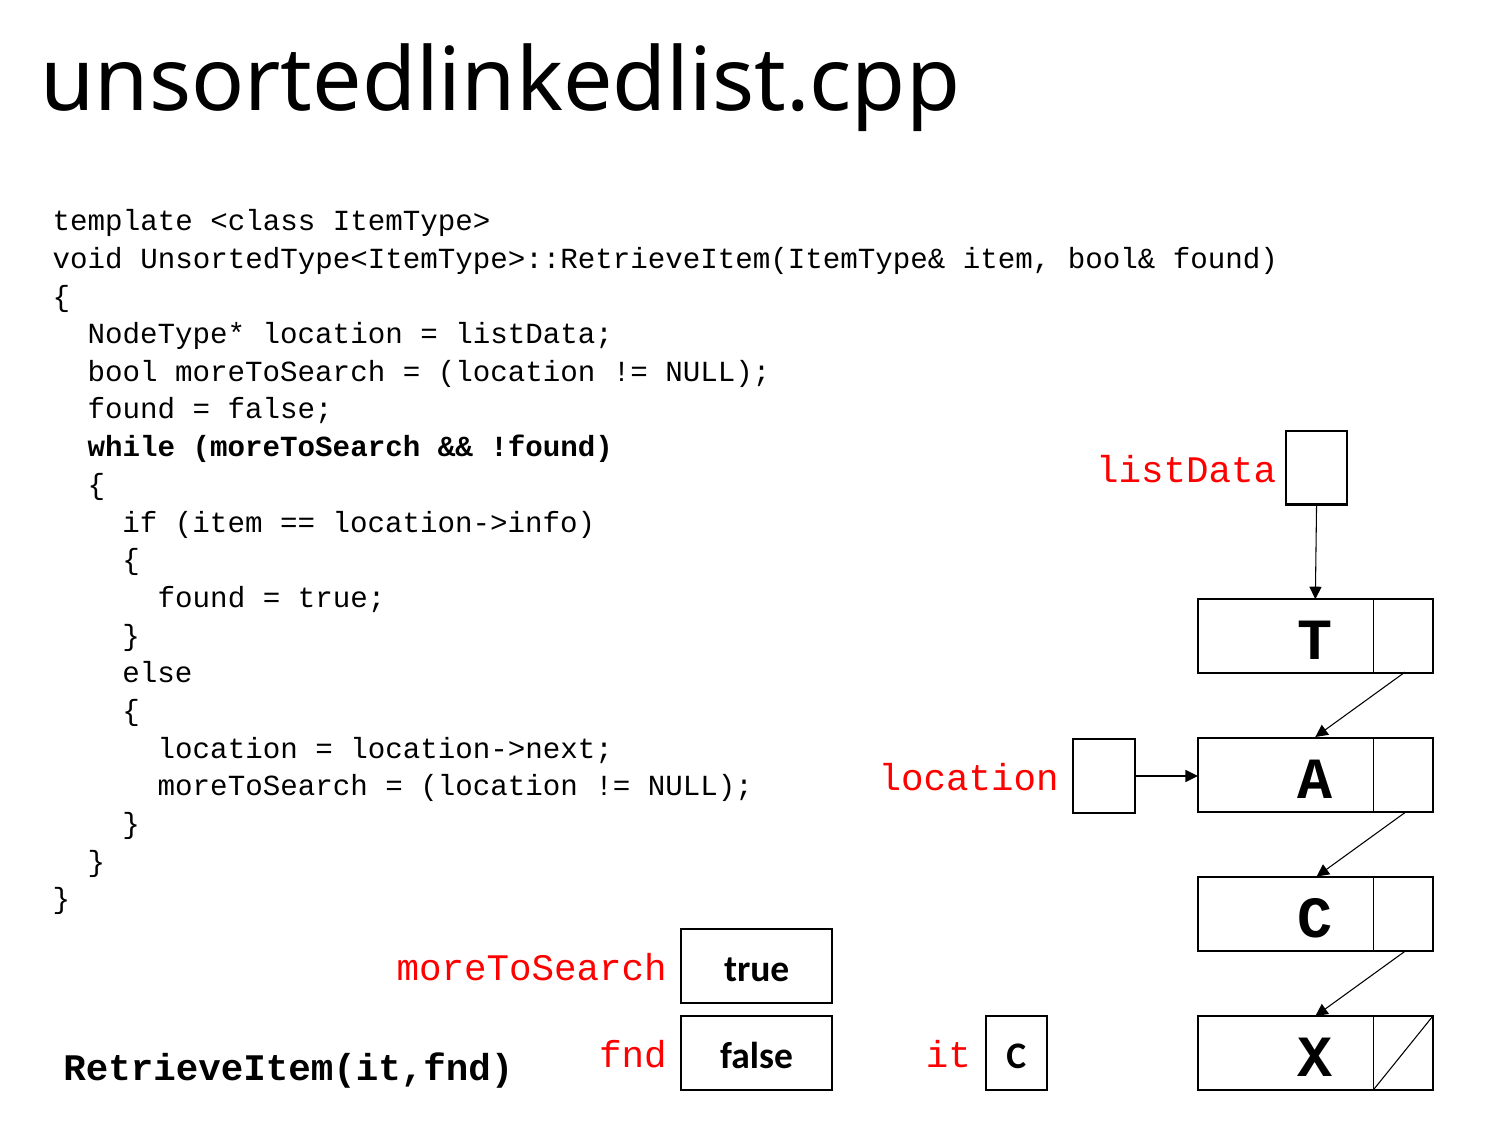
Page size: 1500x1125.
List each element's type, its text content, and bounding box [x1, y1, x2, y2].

text_box moreToSearch [373, 936, 682, 996]
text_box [1315, 672, 1405, 737]
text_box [1373, 1016, 1433, 1091]
text_box listData [1062, 437, 1291, 498]
text_box RetrieveItem(it,fnd) [48, 1035, 531, 1095]
text_box C [1374, 876, 1434, 952]
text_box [1315, 951, 1405, 1017]
list template <class ItemType> void UnsortedType<ItemType>::RetrieveItem(ItemType& item, bool& found) { NodeType* location = listData; bool moreToSearch = (location != NULL); found = false; while (moreToSearch && !found) { if (item == location->info) { found = true; } else { location = location->next; moreToSearch = (location != NULL); } } } [37, 198, 1298, 984]
text_box T [1197, 598, 1434, 674]
text_box A [1197, 737, 1434, 813]
text_box it [856, 1022, 986, 1083]
text_box location [845, 745, 1074, 806]
text_box fnd [527, 1022, 682, 1083]
text_box false [680, 1015, 833, 1091]
title unsortedlinkedlist.cpp [25, 26, 1469, 138]
text_box [1285, 430, 1348, 506]
text_box C [1197, 876, 1373, 952]
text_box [1316, 811, 1407, 877]
text_box true [680, 928, 833, 1004]
text_box X [1197, 1015, 1373, 1091]
text_box [1072, 738, 1136, 814]
text_box C [985, 1015, 1048, 1091]
